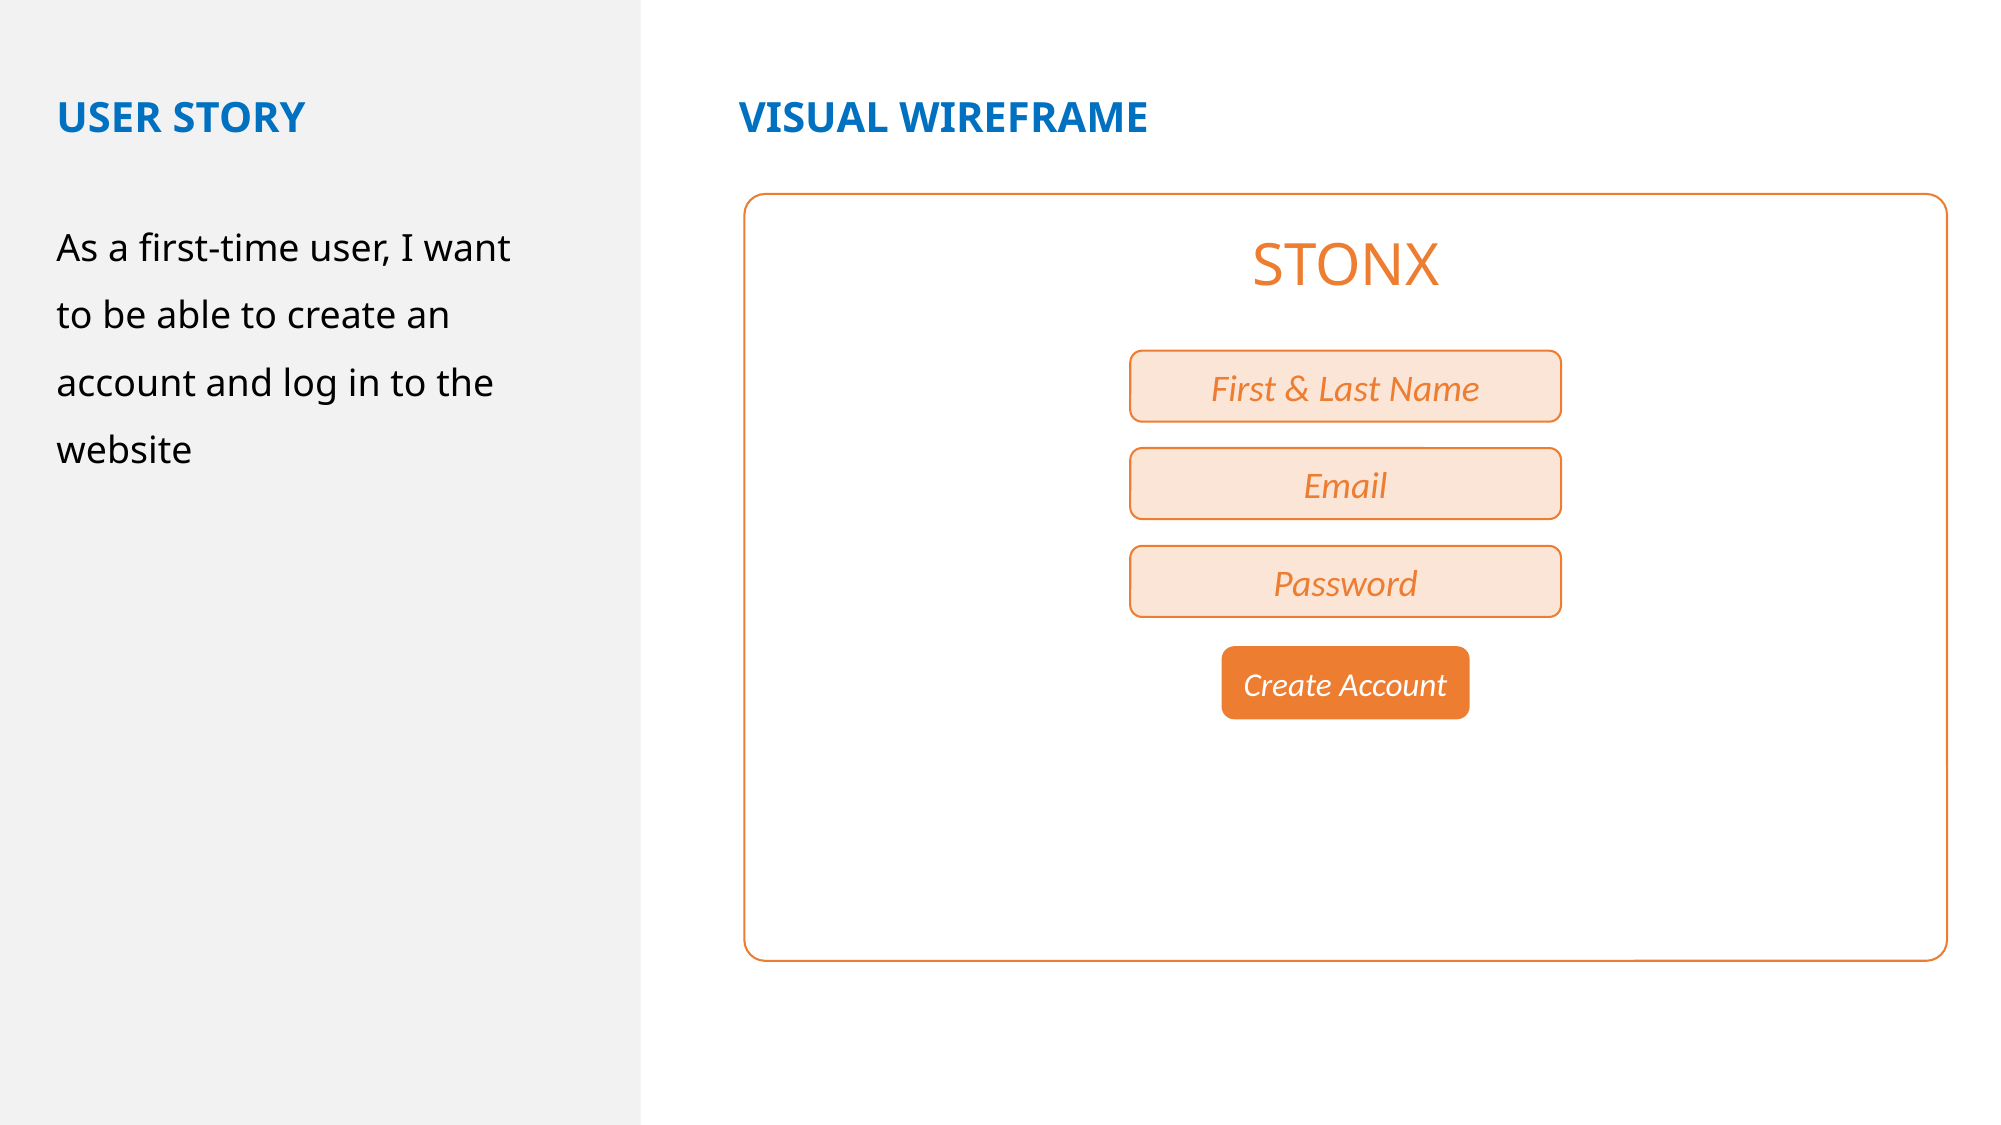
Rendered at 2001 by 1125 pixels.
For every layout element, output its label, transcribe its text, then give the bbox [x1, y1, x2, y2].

text_box First & Last Name [1129, 349, 1563, 423]
text_box Password [1129, 544, 1563, 618]
text_box VISUAL WIREFRAME [724, 83, 1219, 149]
text_box [0, 0, 642, 1125]
text_box USER STORY [41, 83, 536, 149]
text_box STONX [1116, 219, 1575, 305]
text_box Email [1129, 446, 1563, 521]
text_box [743, 192, 1949, 962]
text_box As a first-time user, I want to be able to create an account and log in to the website [41, 193, 564, 479]
text_box Create Account [1221, 646, 1470, 720]
